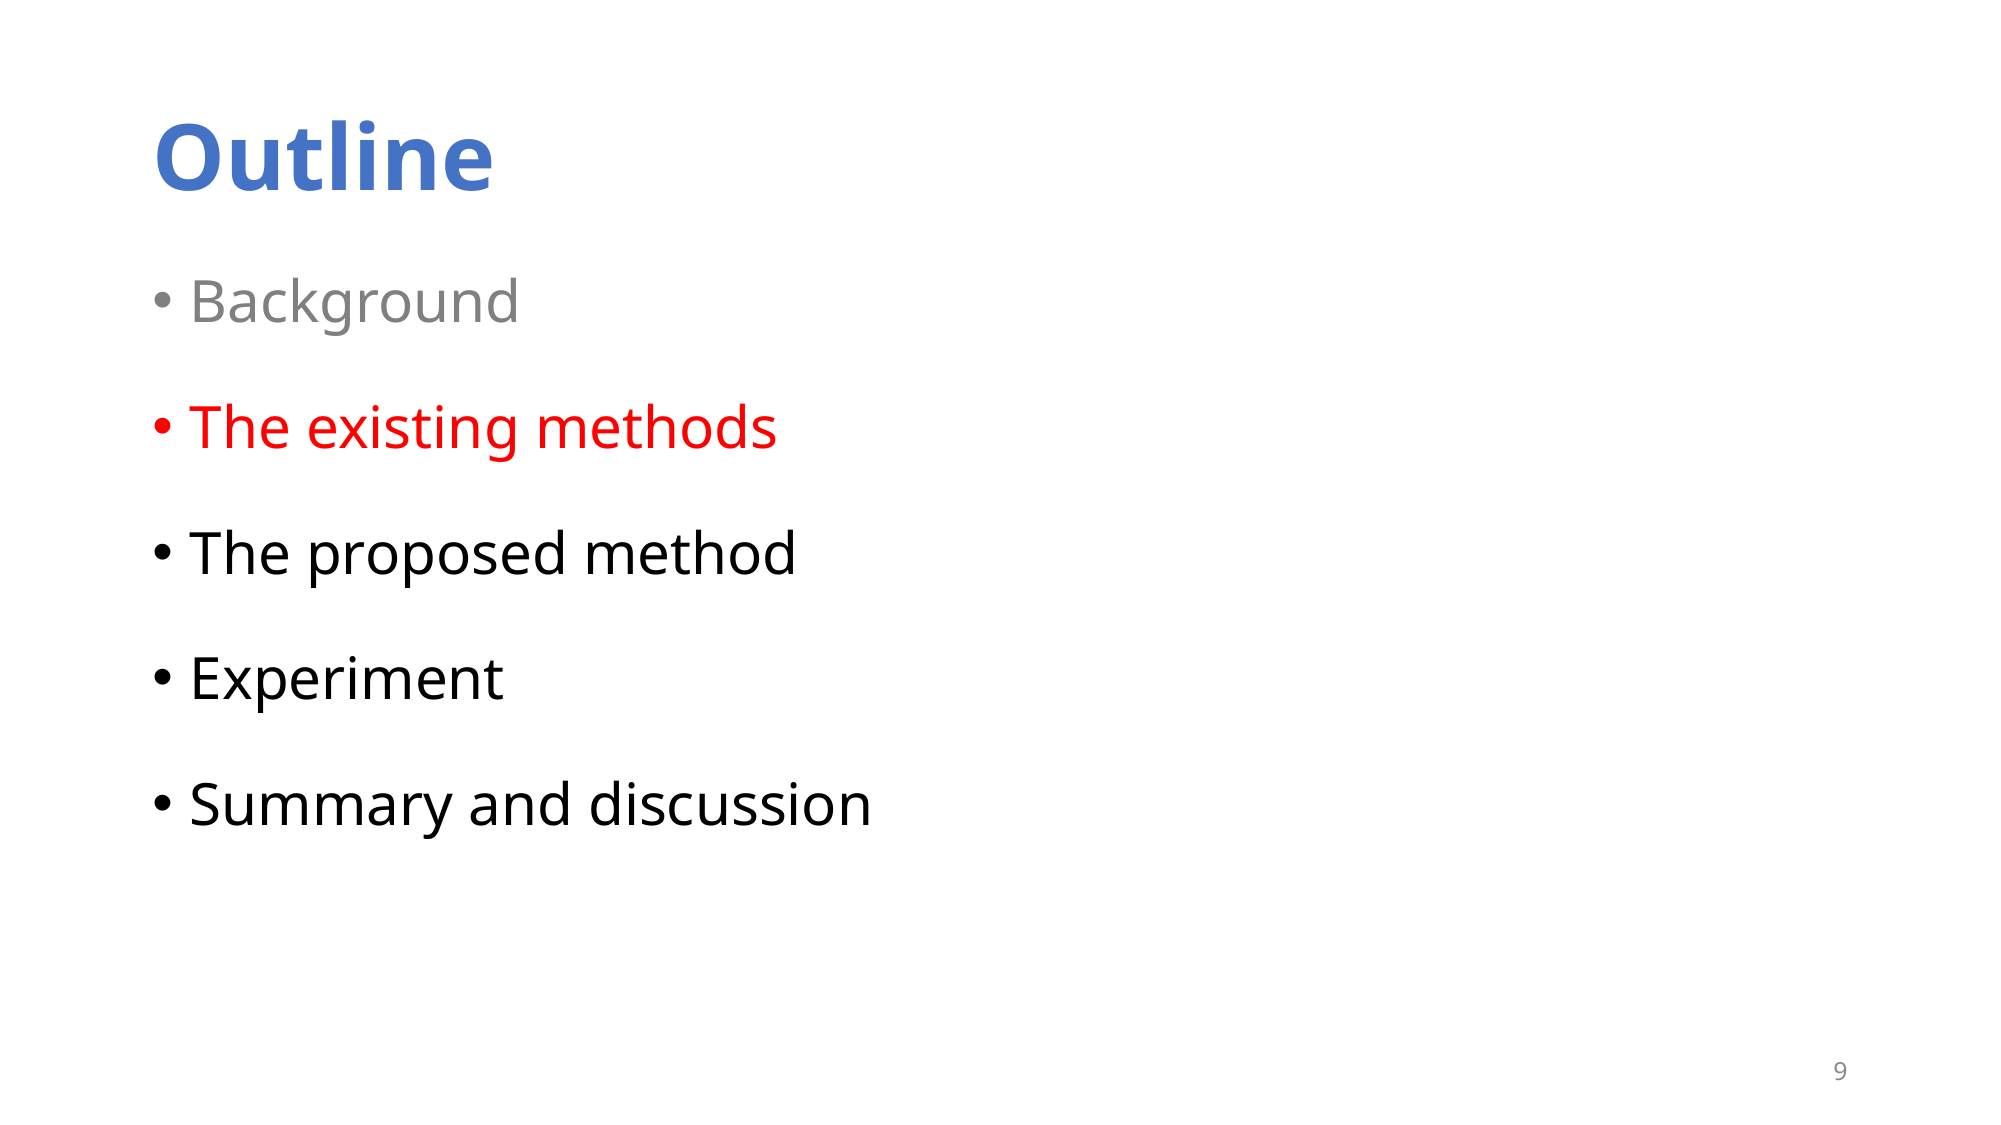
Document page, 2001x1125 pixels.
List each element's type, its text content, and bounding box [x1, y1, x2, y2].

slide_number 9 [1412, 1042, 1863, 1103]
list Background The existing methods The proposed method Experiment Summary and discussion [137, 222, 1863, 1014]
title Outline [137, 52, 1863, 222]
